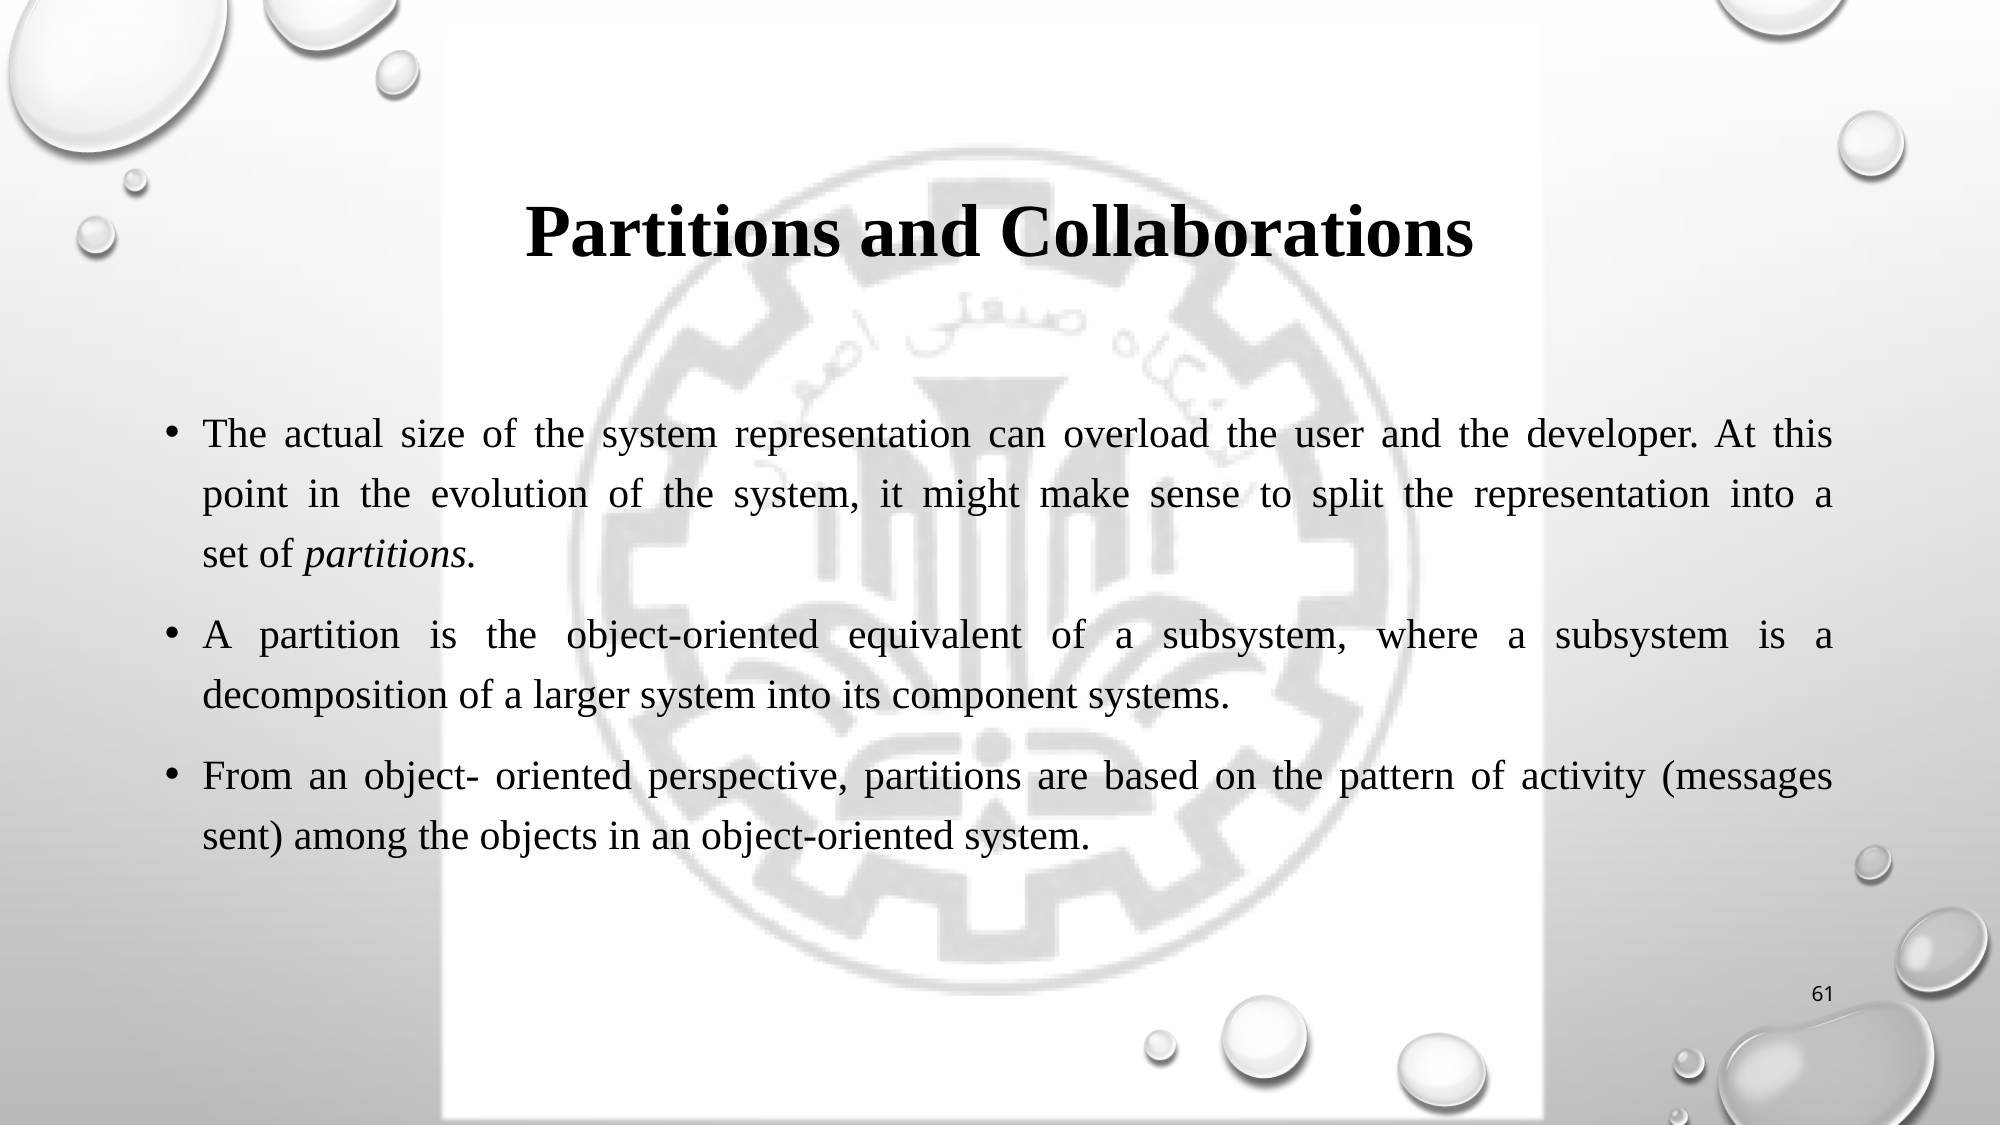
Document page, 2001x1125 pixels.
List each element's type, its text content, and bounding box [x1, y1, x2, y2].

title Partitions and Collaborations [149, 101, 1851, 364]
list The actual size of the system representation can overload the user and the developer. At this point in the evolution of the system, it might make sense to split the representation into a set of partitions. A partition is the object-oriented equivalent of a subsystem, where a subsystem is a decomposition of a larger system into its component systems. From an object- oriented perspective, partitions are based on the pattern of activity (messages sent) among the objects in an object-oriented system. [149, 388, 1850, 950]
slide_number 61 [1724, 965, 1851, 1025]
picture [0, 0, 2000, 1125]
